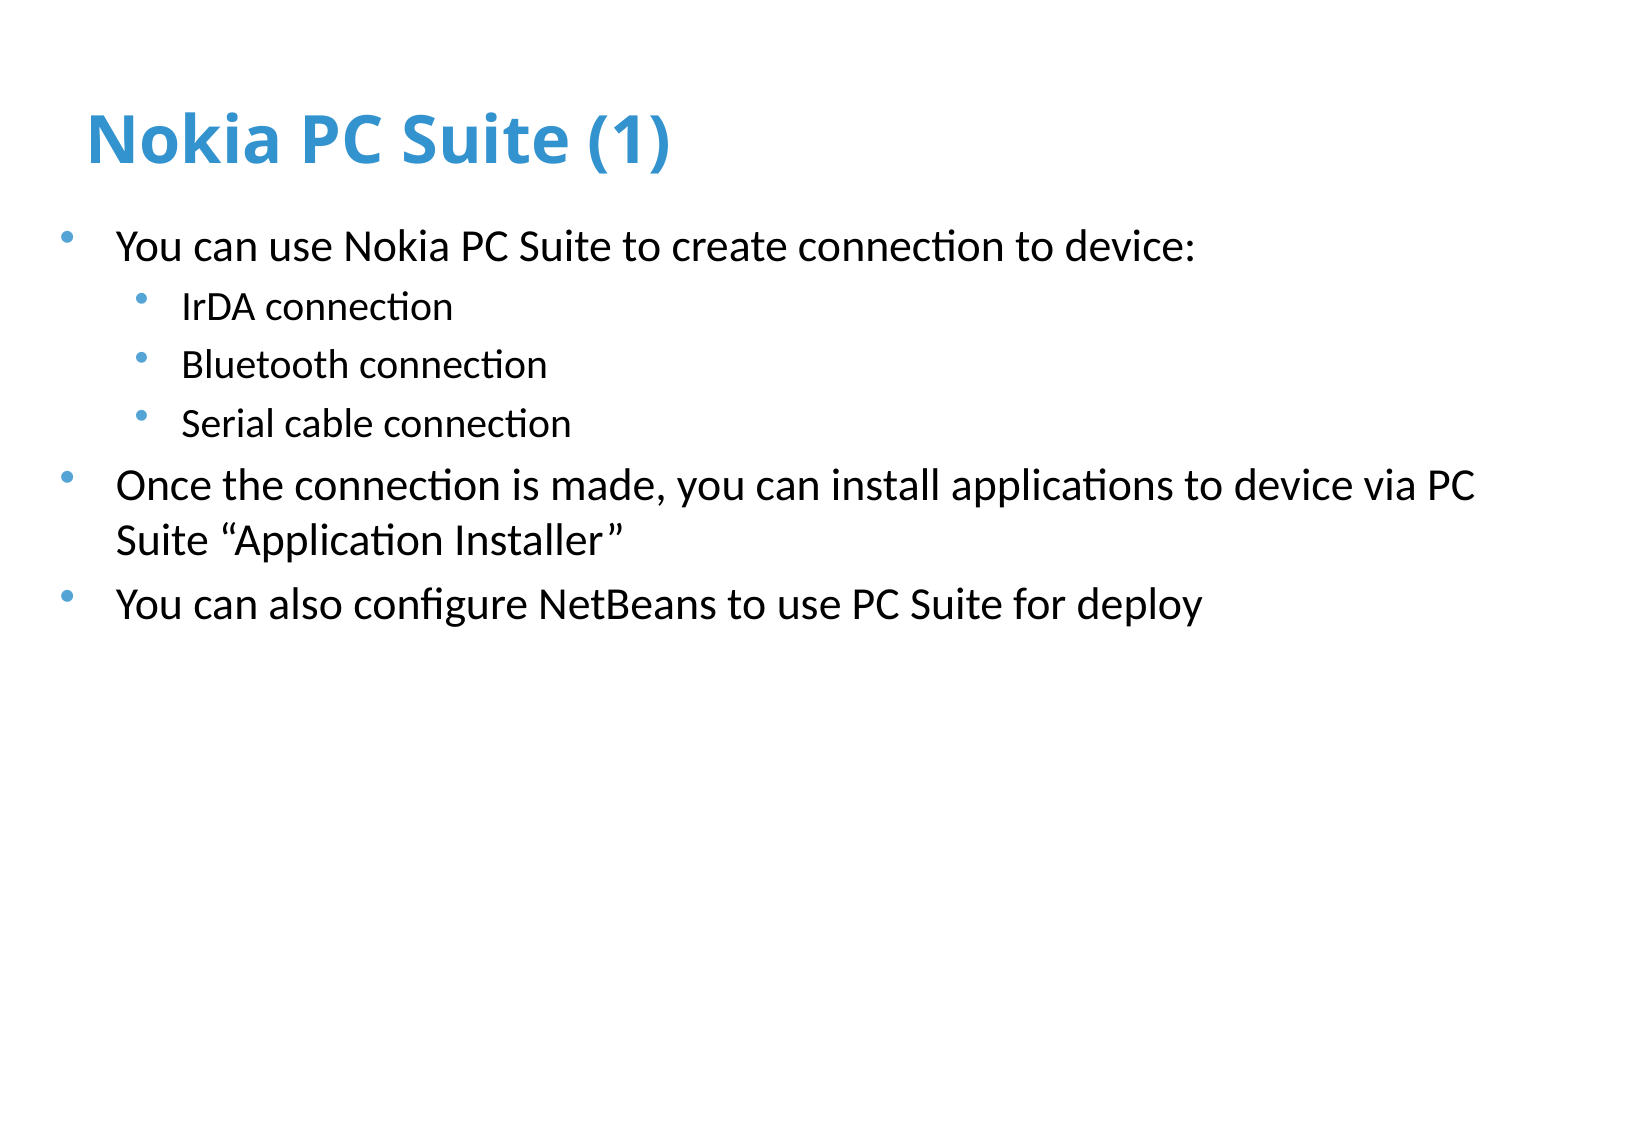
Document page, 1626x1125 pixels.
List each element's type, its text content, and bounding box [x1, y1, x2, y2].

list You can use Nokia PC Suite to create connection to device: IrDA connection Bluetooth connection Serial cable connection Once the connection is made, you can install applications to device via PC Suite “Application Installer” You can also configure NetBeans to use PC Suite for deploy [44, 207, 1581, 941]
title Nokia PC Suite (1) [70, 44, 1556, 185]
